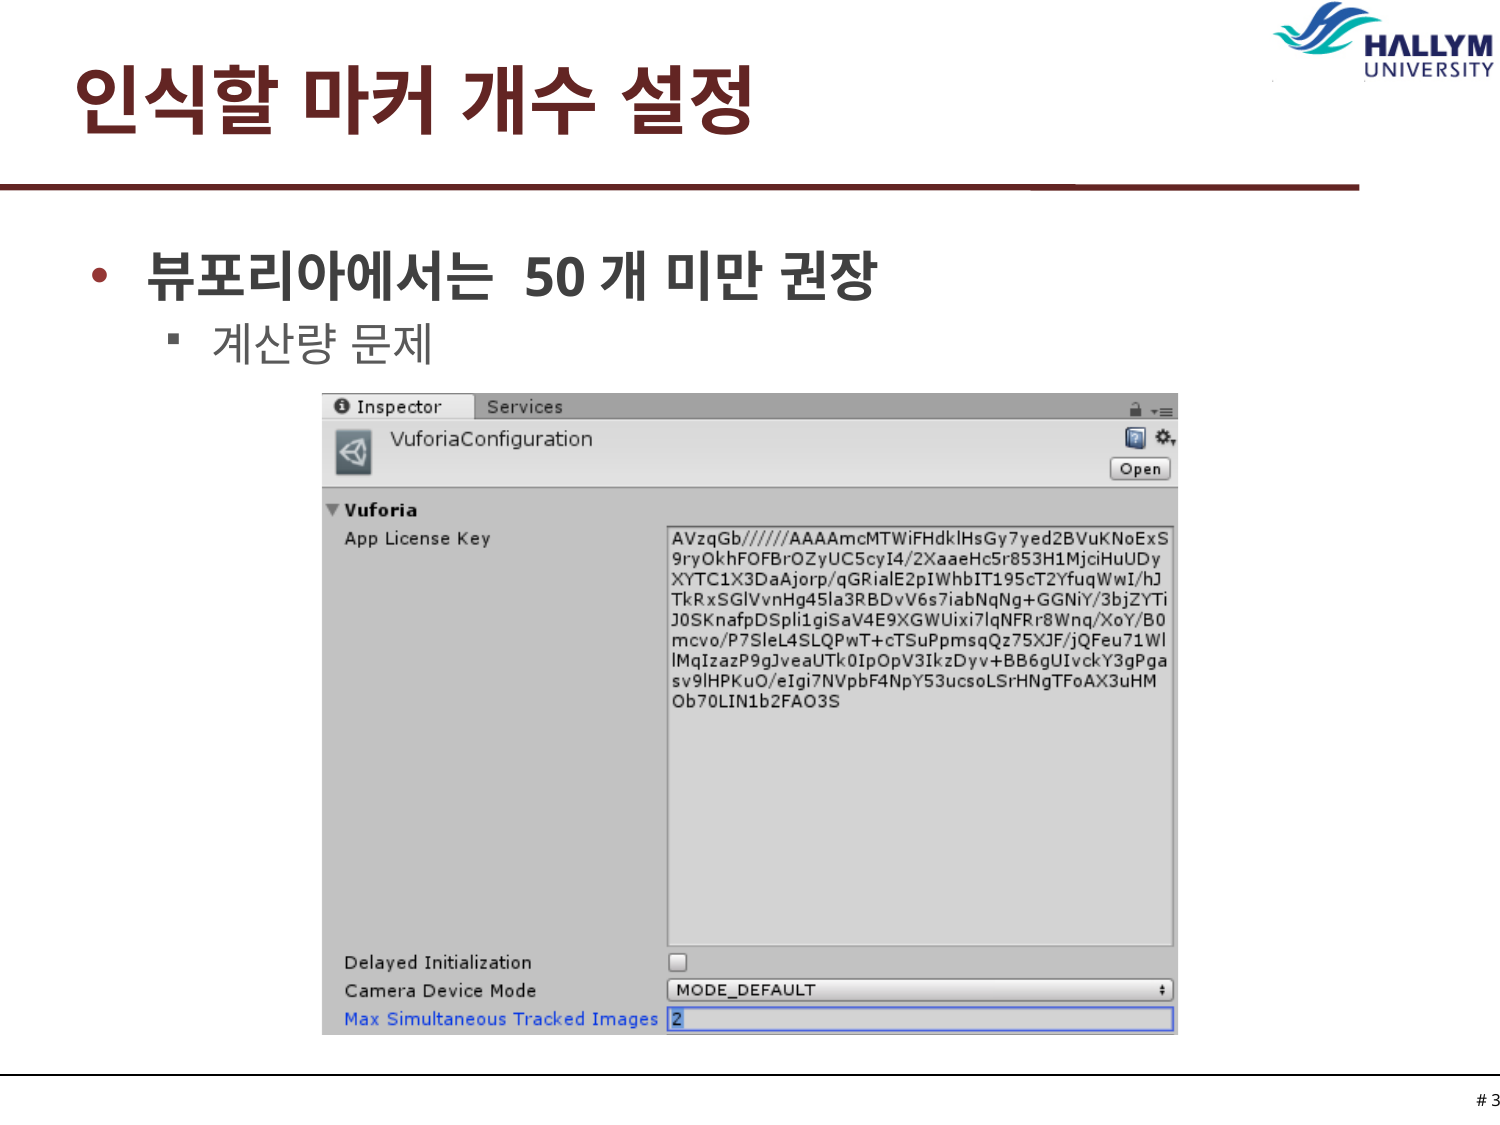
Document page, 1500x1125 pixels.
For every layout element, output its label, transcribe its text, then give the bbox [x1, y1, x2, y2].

title 인식할 마커 개수 설정 [44, 33, 1395, 164]
picture [321, 393, 1179, 1035]
picture [1269, 0, 1500, 82]
list 뷰포리아에서는 50개 미만 권장 계산량 문제 [75, 234, 1425, 1032]
